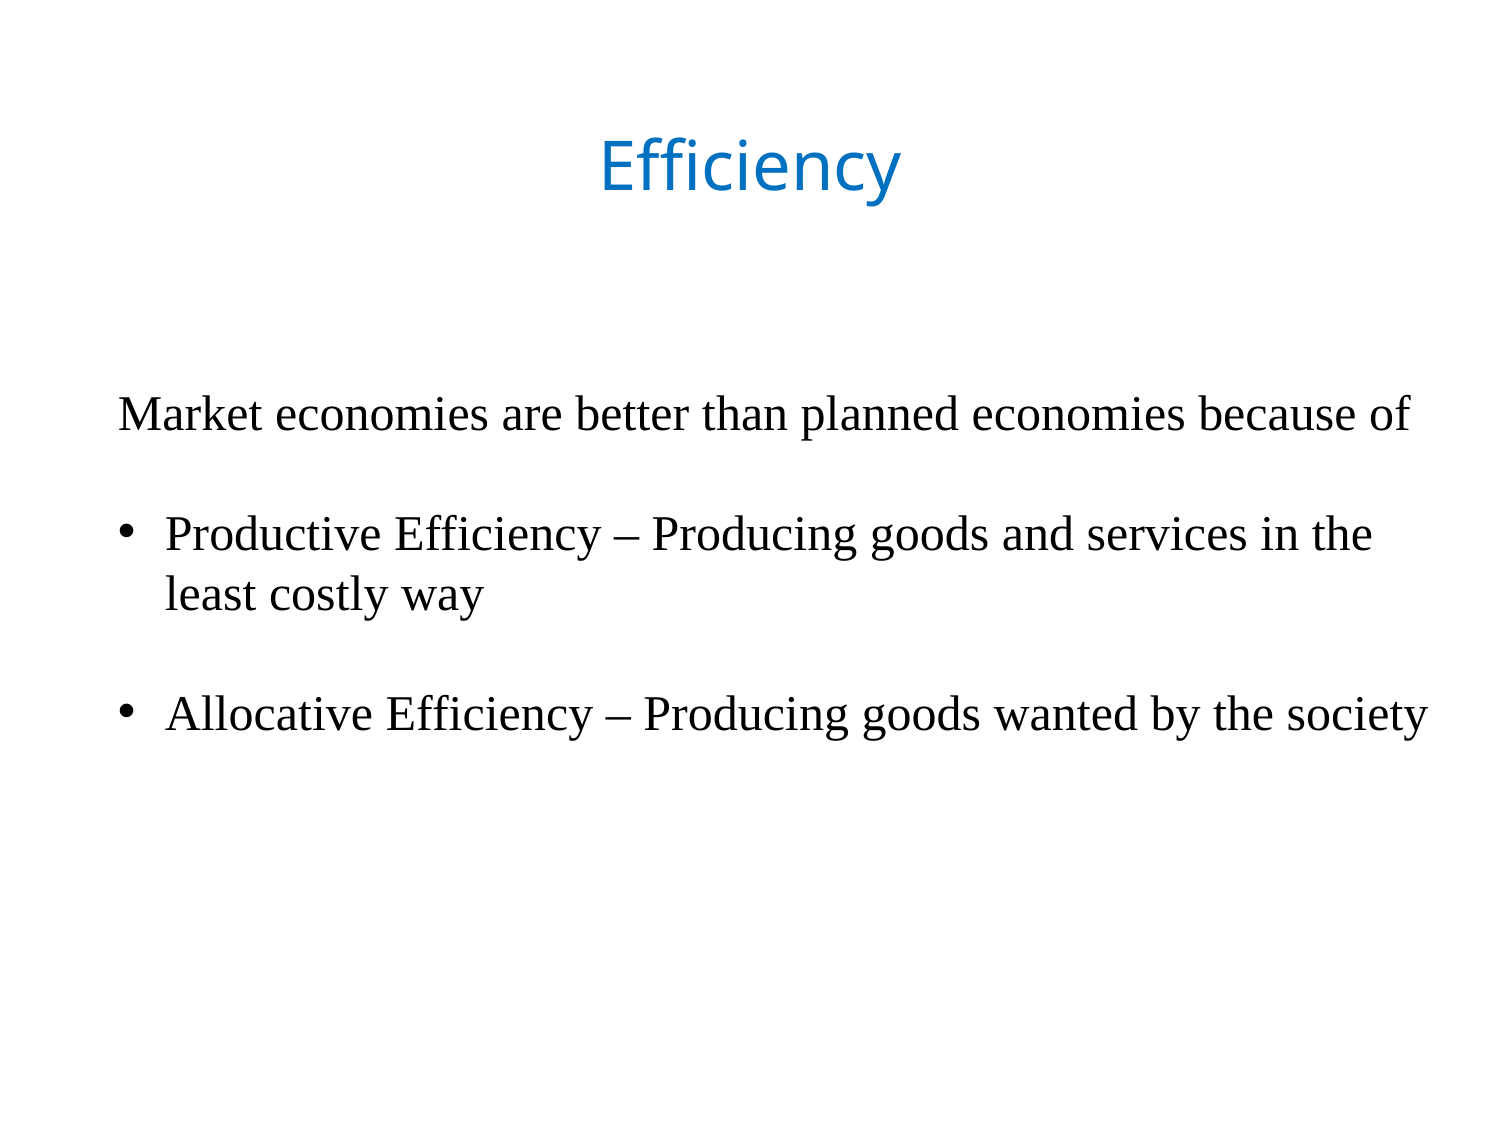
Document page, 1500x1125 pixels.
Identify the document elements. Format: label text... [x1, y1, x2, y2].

text_box Market economies are better than planned economies because of Productive Efficiency – Producing goods and services in the least costly way Allocative Efficiency – Producing goods wanted by the society [103, 373, 1453, 748]
title Efficiency [103, 59, 1397, 278]
